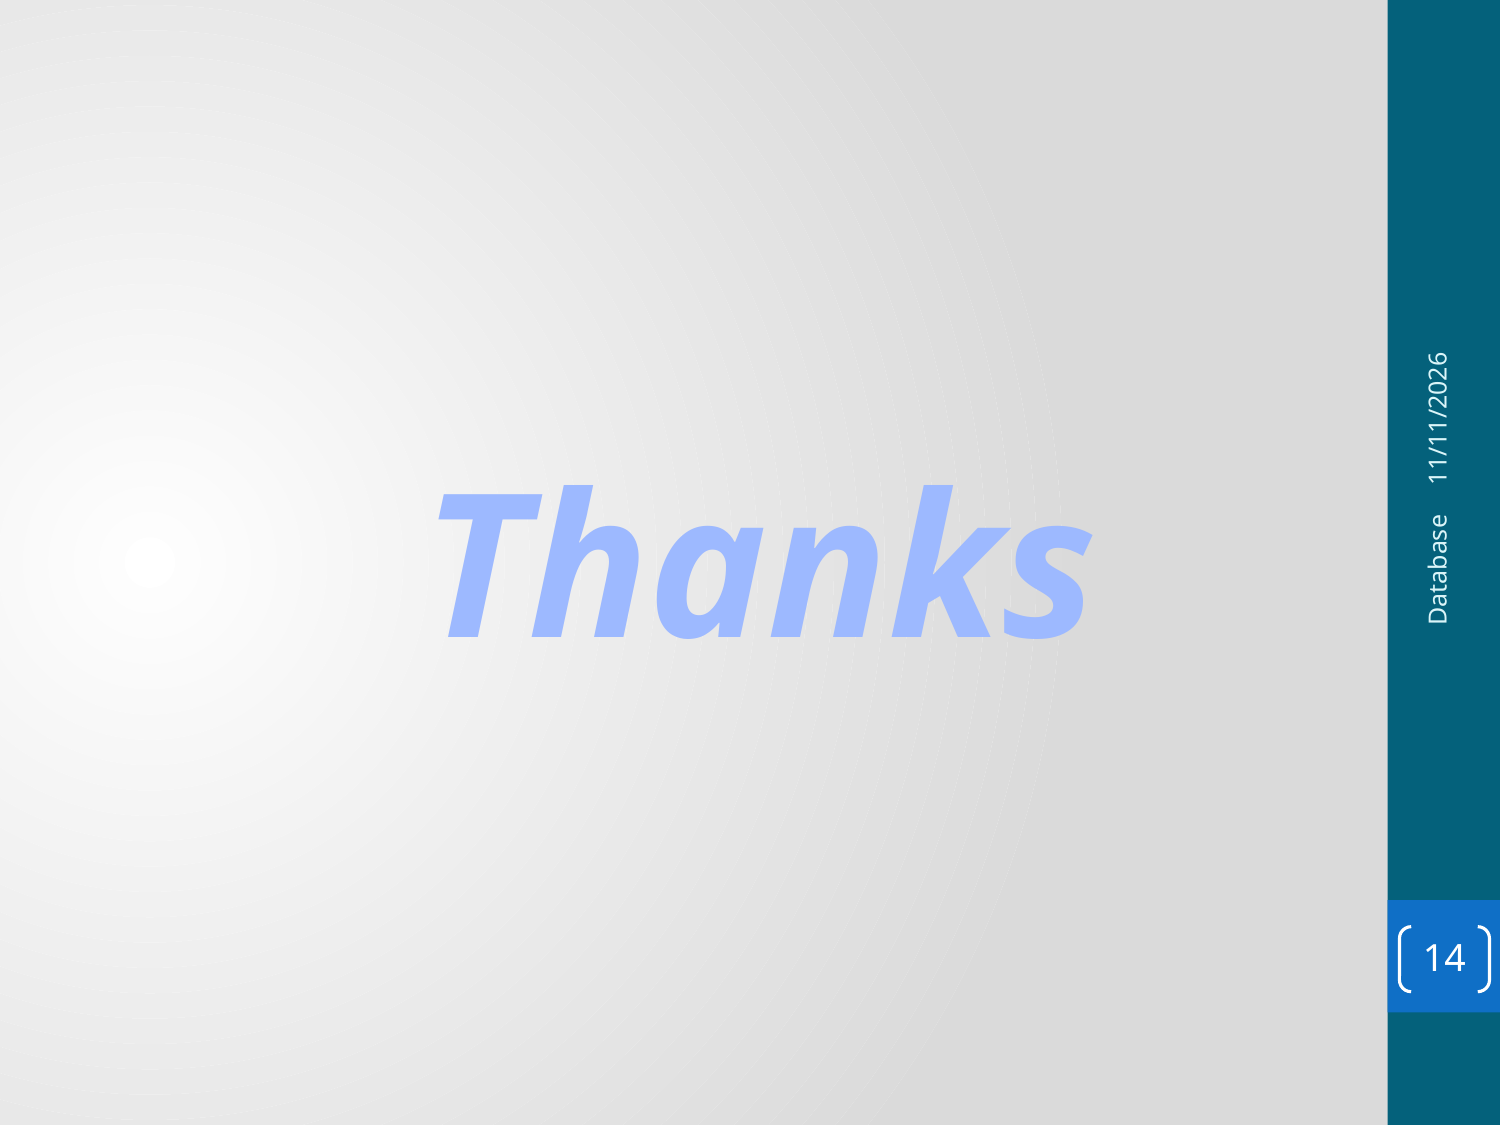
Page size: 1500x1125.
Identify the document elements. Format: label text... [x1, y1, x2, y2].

text_box Thanks [74, 149, 1425, 1005]
footer Database [1408, 500, 1469, 889]
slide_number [1408, 100, 1469, 500]
slide_number 14 [1397, 925, 1492, 994]
